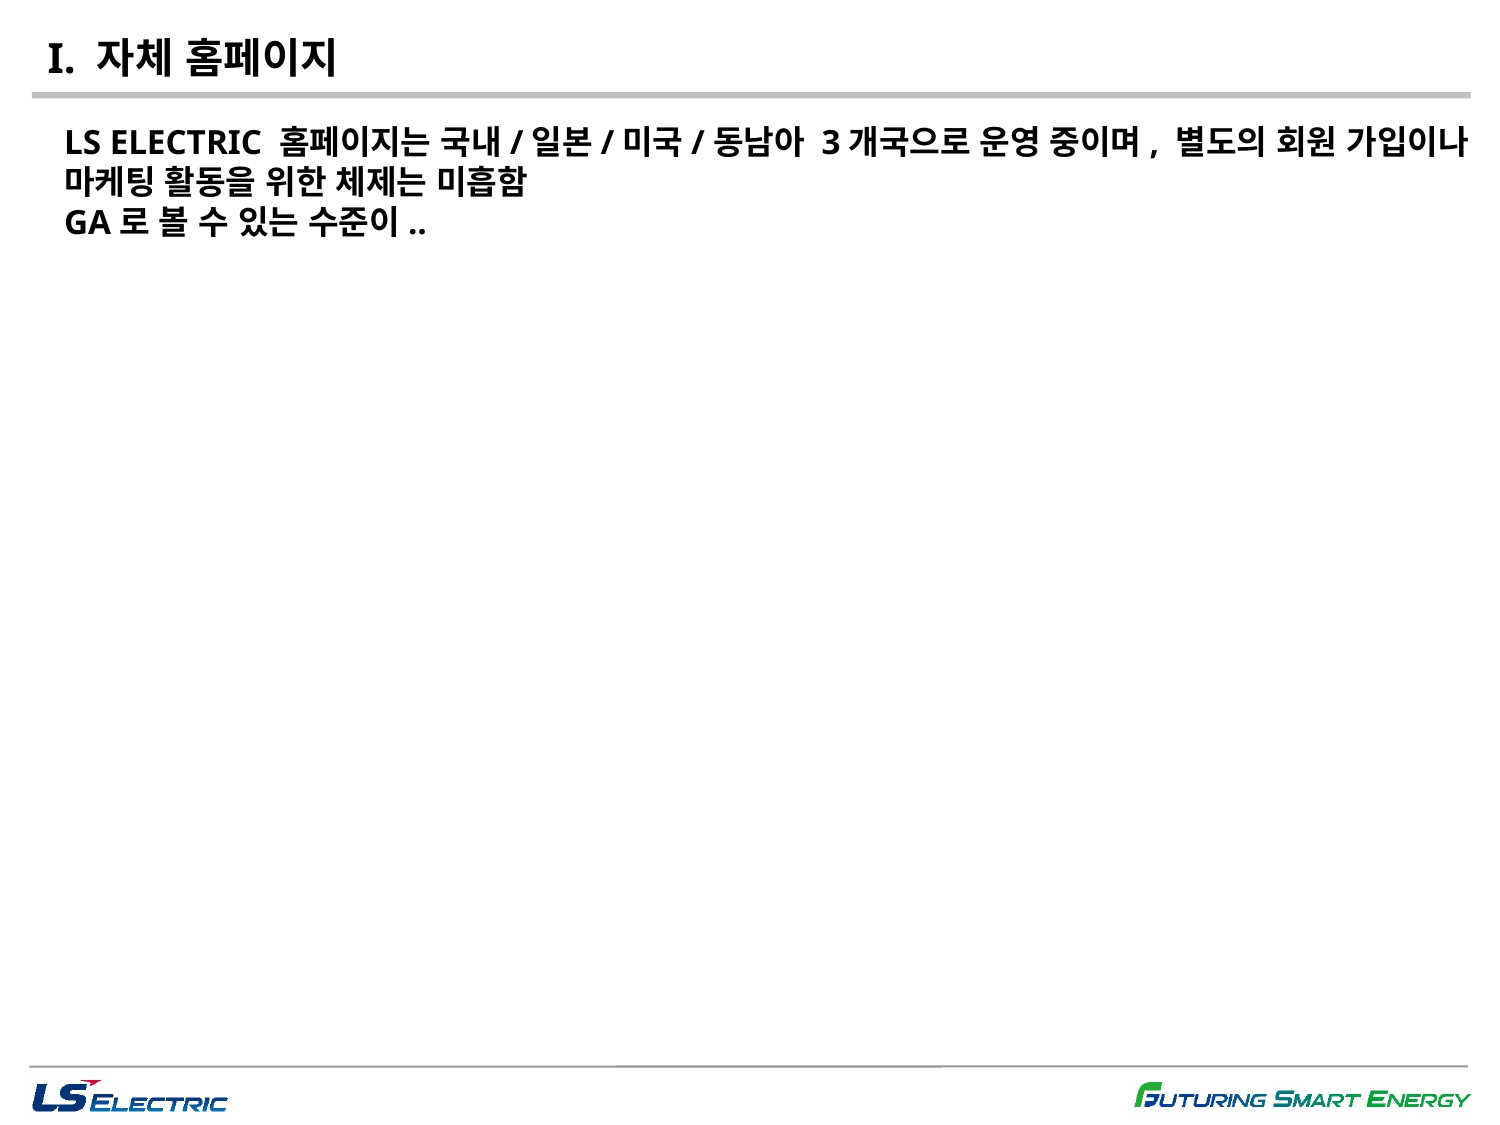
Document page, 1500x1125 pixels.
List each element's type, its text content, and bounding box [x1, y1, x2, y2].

text_box LS ELECTRIC 홈페이지는 국내/일본/미국/동남아 3개국으로 운영 중이며, 별도의 회원 가입이나 마케팅 활동을 위한 체제는 미흡함 GA로 볼 수 있는 수준이.. [49, 113, 1494, 249]
text_box I. 자체 홈페이지 [32, 24, 916, 90]
picture [28, 1075, 231, 1116]
picture [1134, 1082, 1471, 1113]
